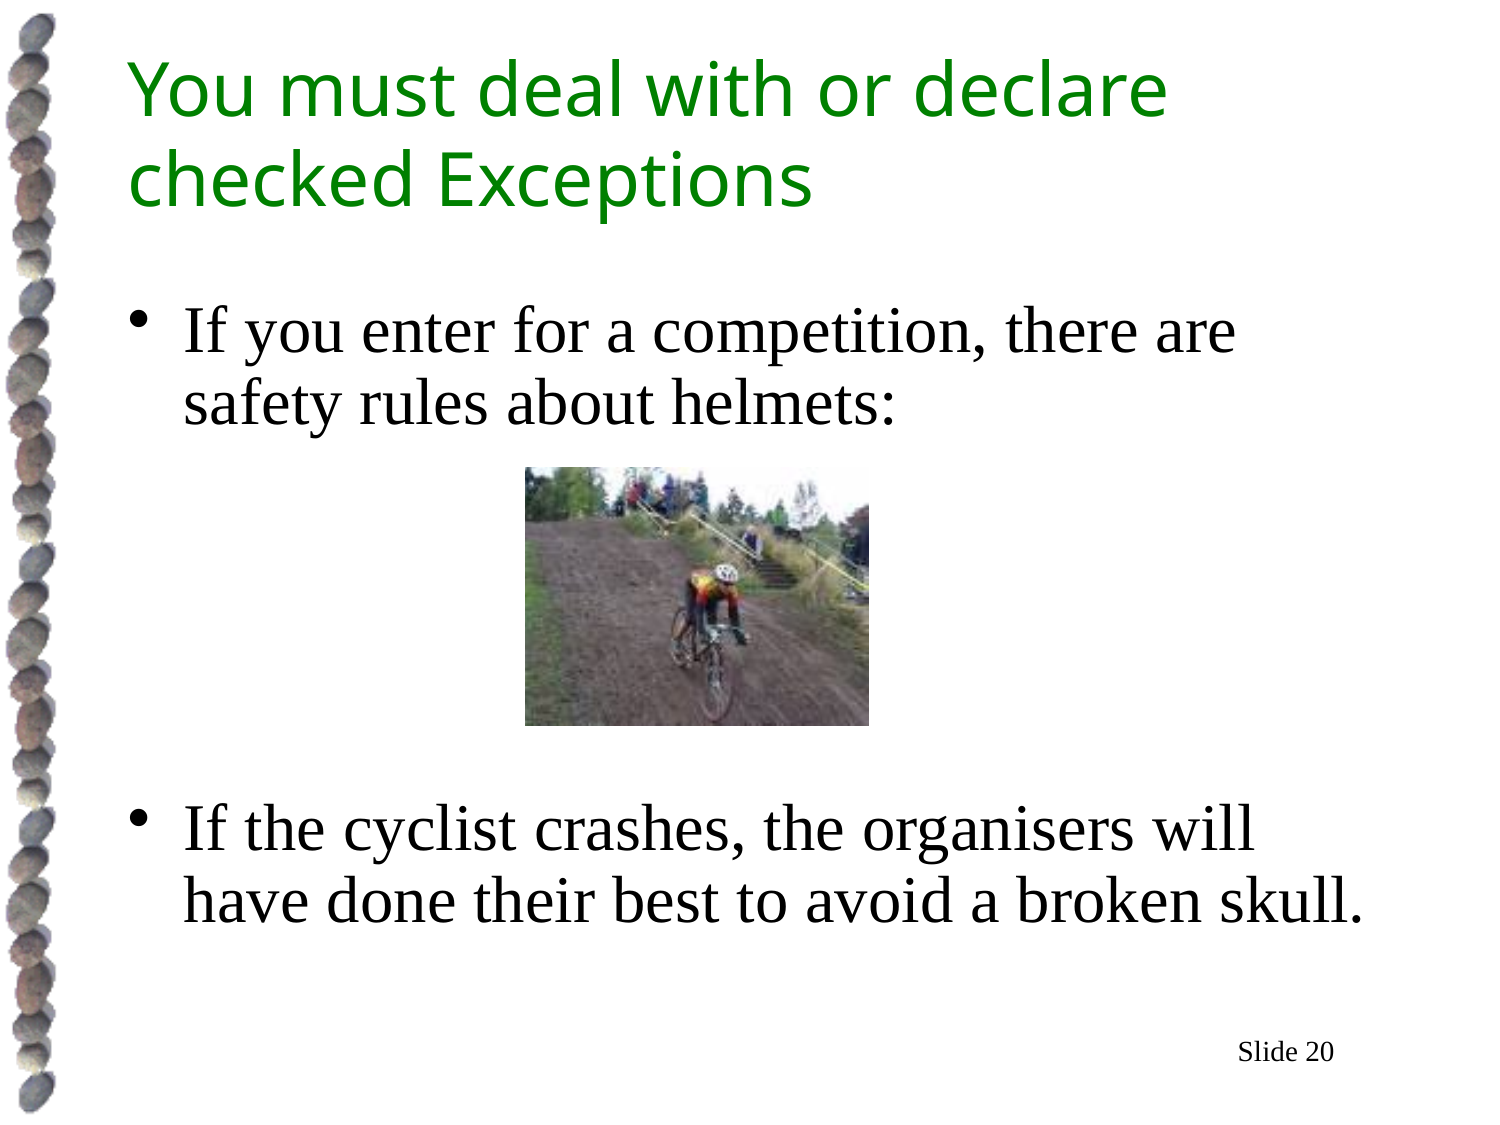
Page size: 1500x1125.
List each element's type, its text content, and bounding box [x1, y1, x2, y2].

picture [0, 0, 65, 1125]
list If you enter for a competition, there are safety rules about helmets: If the cyclist crashes, the organisers will have done their best to avoid a broken skull. [112, 287, 1388, 963]
picture [525, 467, 869, 727]
slide_number Slide 20 [1037, 1024, 1351, 1101]
title You must deal with or declare checked Exceptions [112, 75, 1388, 188]
